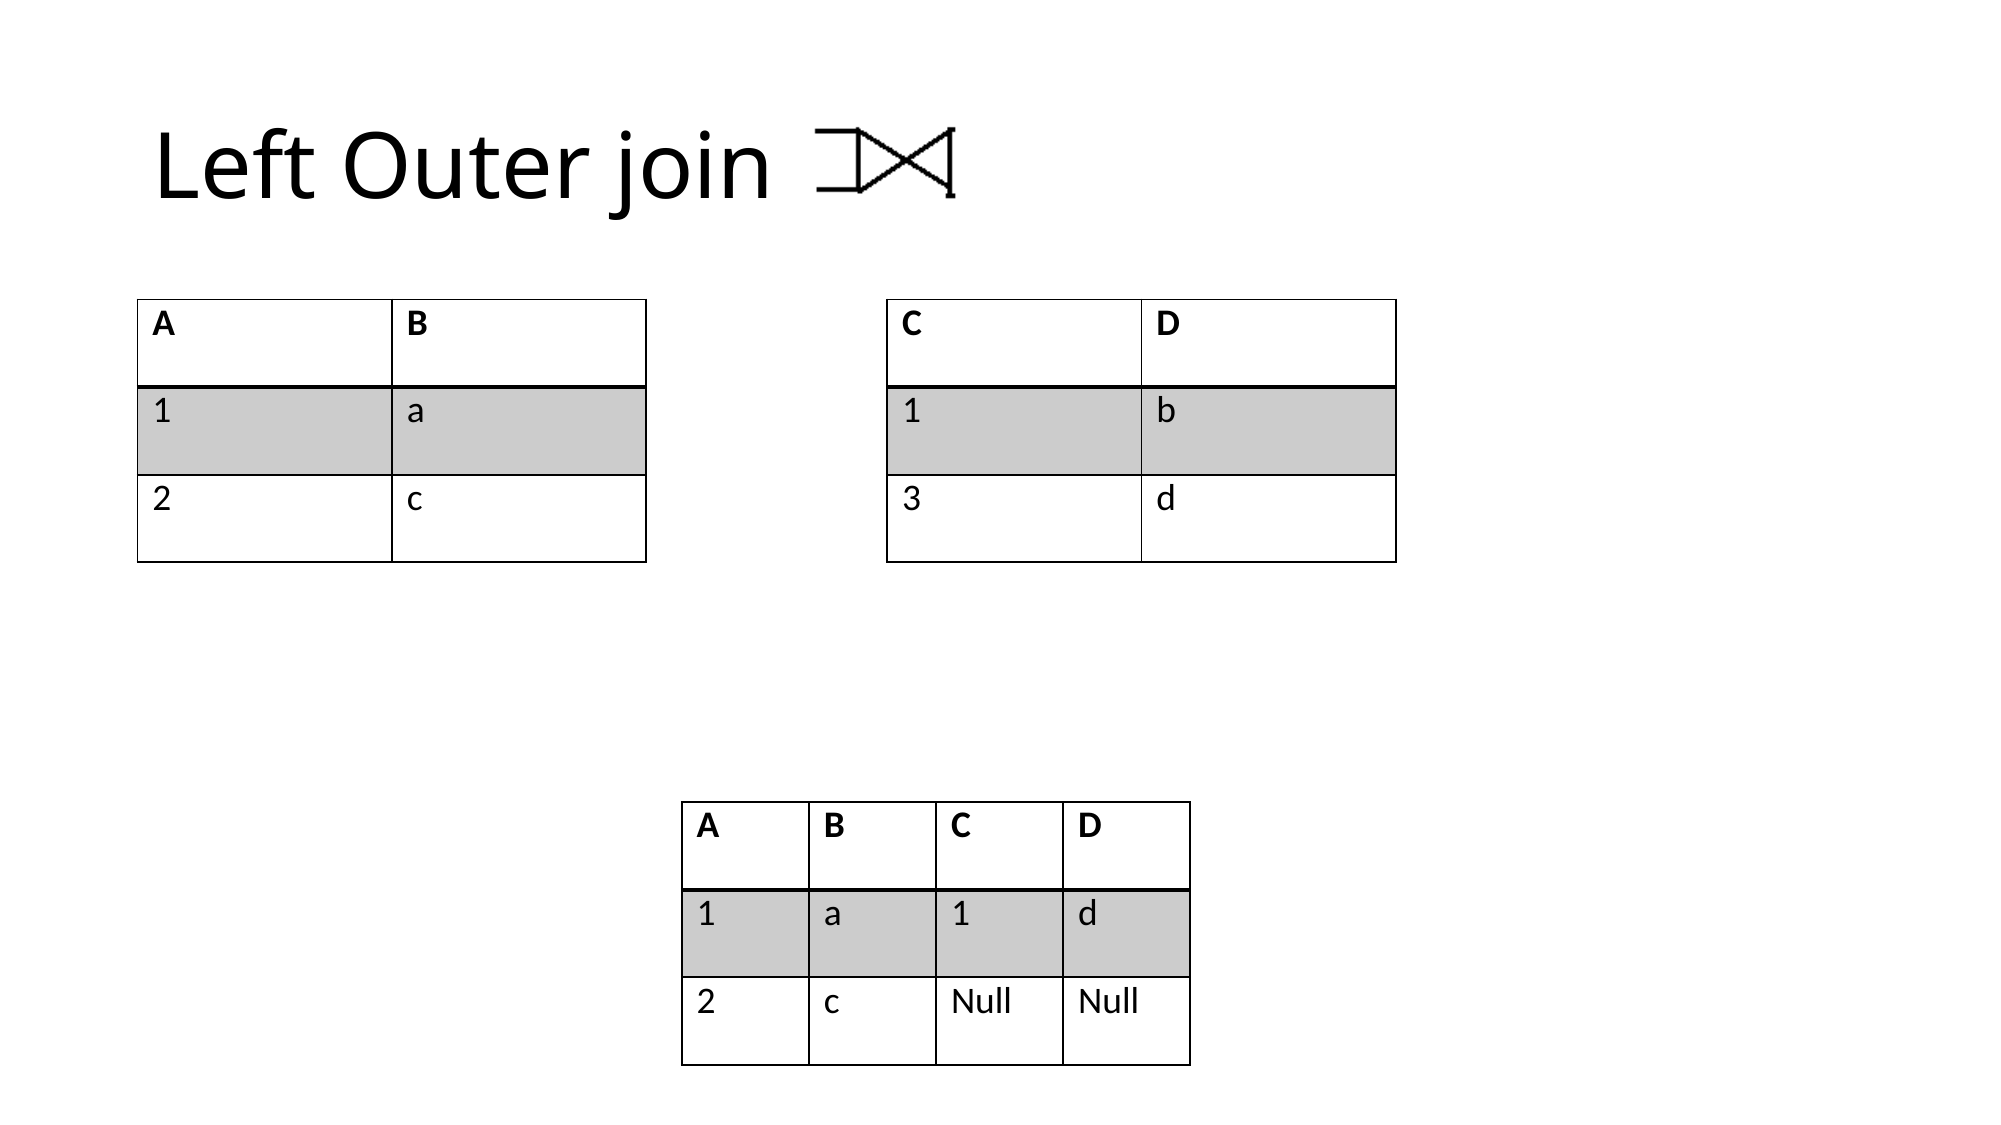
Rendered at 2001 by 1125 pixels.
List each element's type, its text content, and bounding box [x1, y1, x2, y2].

table_cell c [393, 476, 645, 561]
table_cell 1 [937, 892, 1062, 976]
table_cell 2 [138, 476, 391, 561]
table_cell b [1142, 389, 1395, 474]
table_cell 1 [683, 892, 808, 976]
table_cell Null [937, 978, 1062, 1064]
table_header D [1142, 300, 1395, 385]
table_cell d [1064, 892, 1189, 976]
table_header B [810, 803, 935, 888]
title Left Outer join [137, 59, 1863, 278]
table_cell 1 [138, 389, 391, 474]
table_cell 2 [683, 978, 808, 1064]
table_cell 3 [888, 476, 1141, 561]
table_cell Null [1064, 978, 1189, 1064]
table_cell 1 [888, 389, 1141, 474]
table_header C [888, 300, 1141, 385]
table_header C [937, 803, 1062, 888]
table_cell c [810, 978, 935, 1064]
table_header B [393, 300, 645, 385]
table_header A [138, 300, 391, 385]
table_cell a [810, 892, 935, 976]
table_cell d [1142, 476, 1395, 561]
table_cell a [393, 389, 645, 474]
table_header D [1064, 803, 1189, 888]
table_header A [683, 803, 808, 888]
picture [809, 118, 965, 219]
